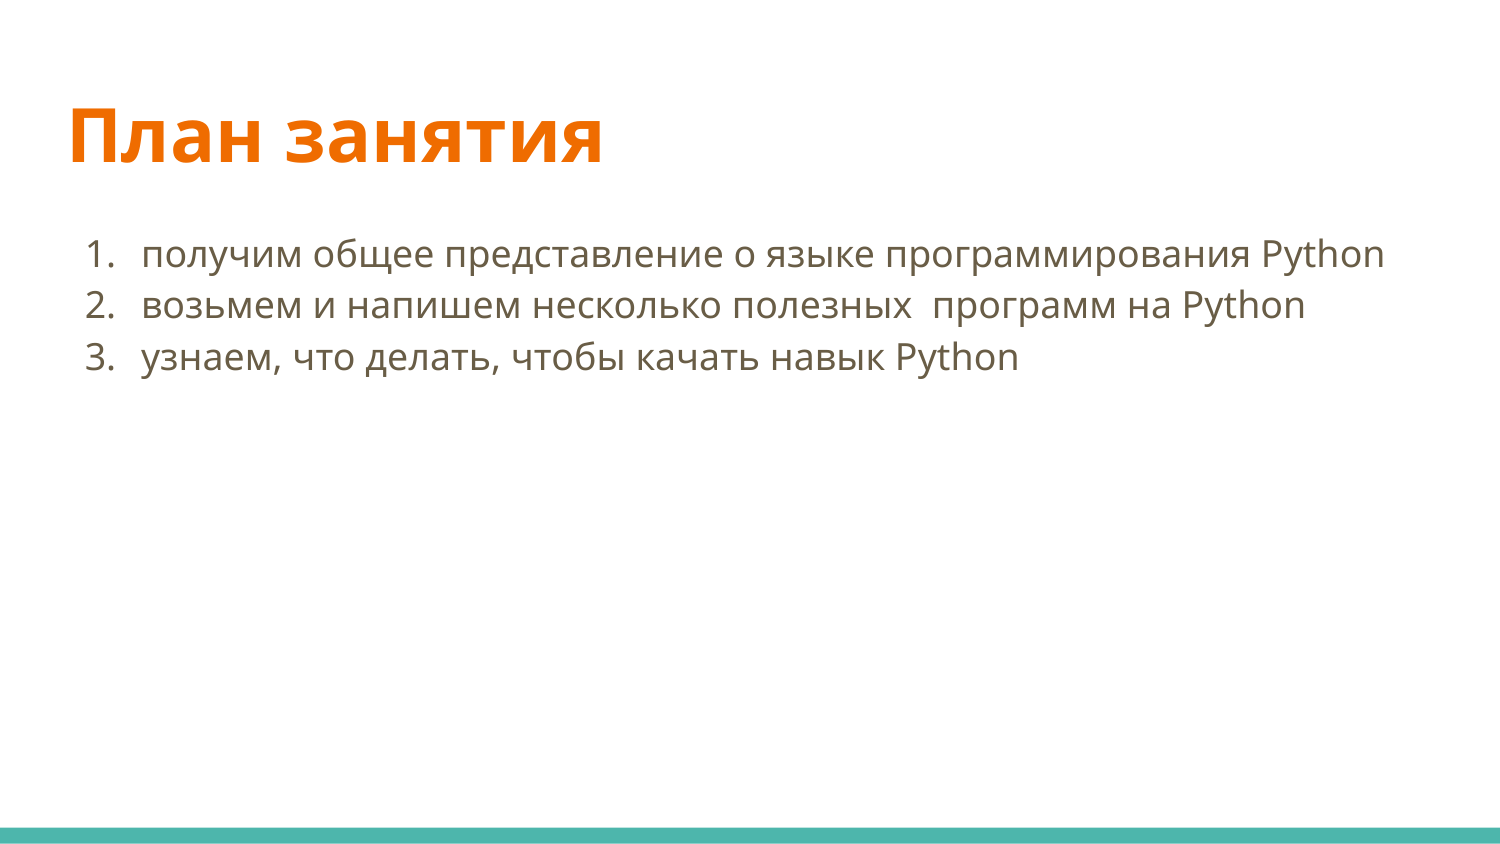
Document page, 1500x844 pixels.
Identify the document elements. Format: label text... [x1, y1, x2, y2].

list получим общее представление о языке программирования Python возьмем и напишем несколько полезных программ на Python узнаем, что делать, чтобы качать навык Python [51, 207, 1449, 750]
title План занятия [51, 72, 1449, 189]
